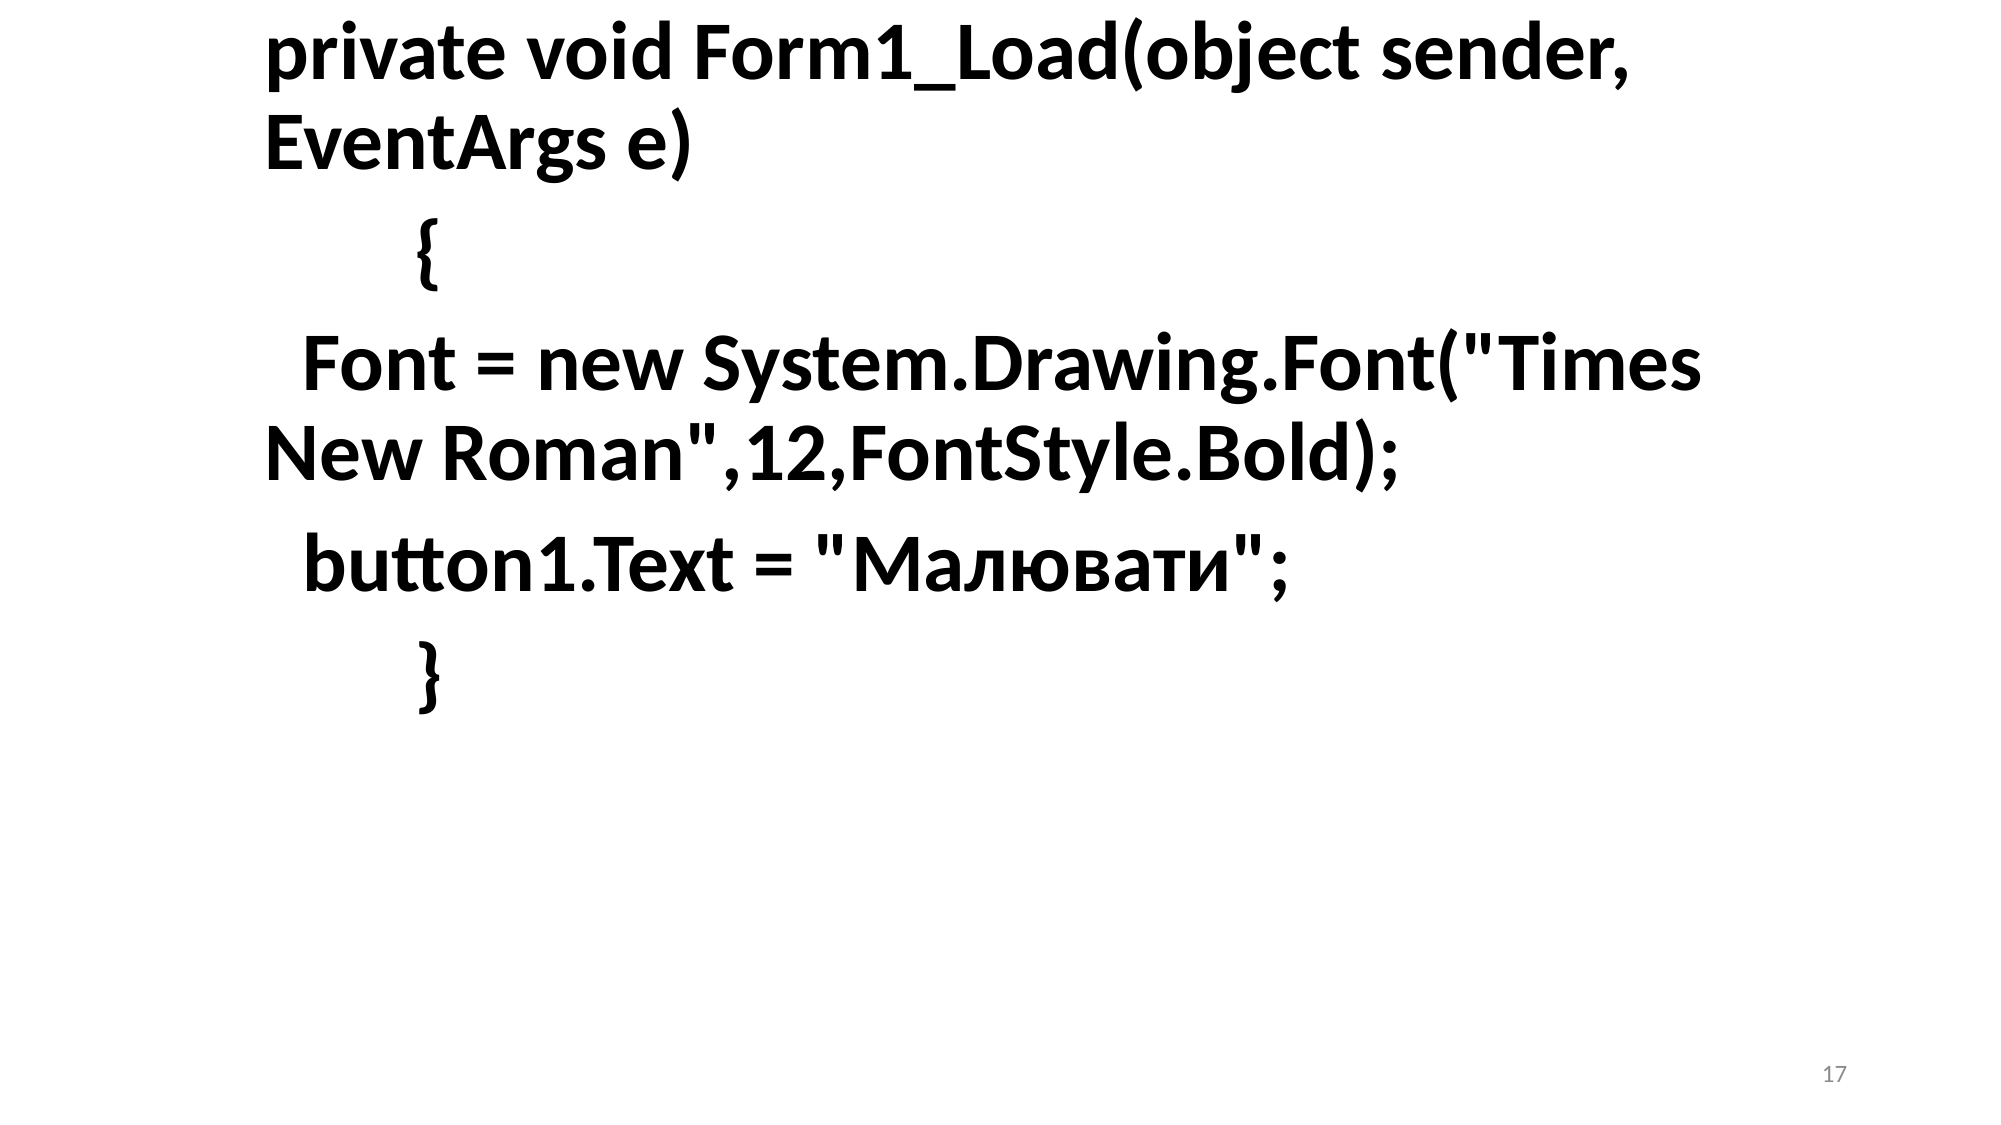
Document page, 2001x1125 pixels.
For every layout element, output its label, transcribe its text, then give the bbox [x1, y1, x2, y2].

slide_number 17 [1412, 1042, 1863, 1103]
list private void Form1_Load(object sender, EventArgs e) { Font = new System.Drawing.Font("Times New Roman",12,FontStyle.Bold); button1.Text = "Малювати"; } [249, 0, 1750, 1125]
